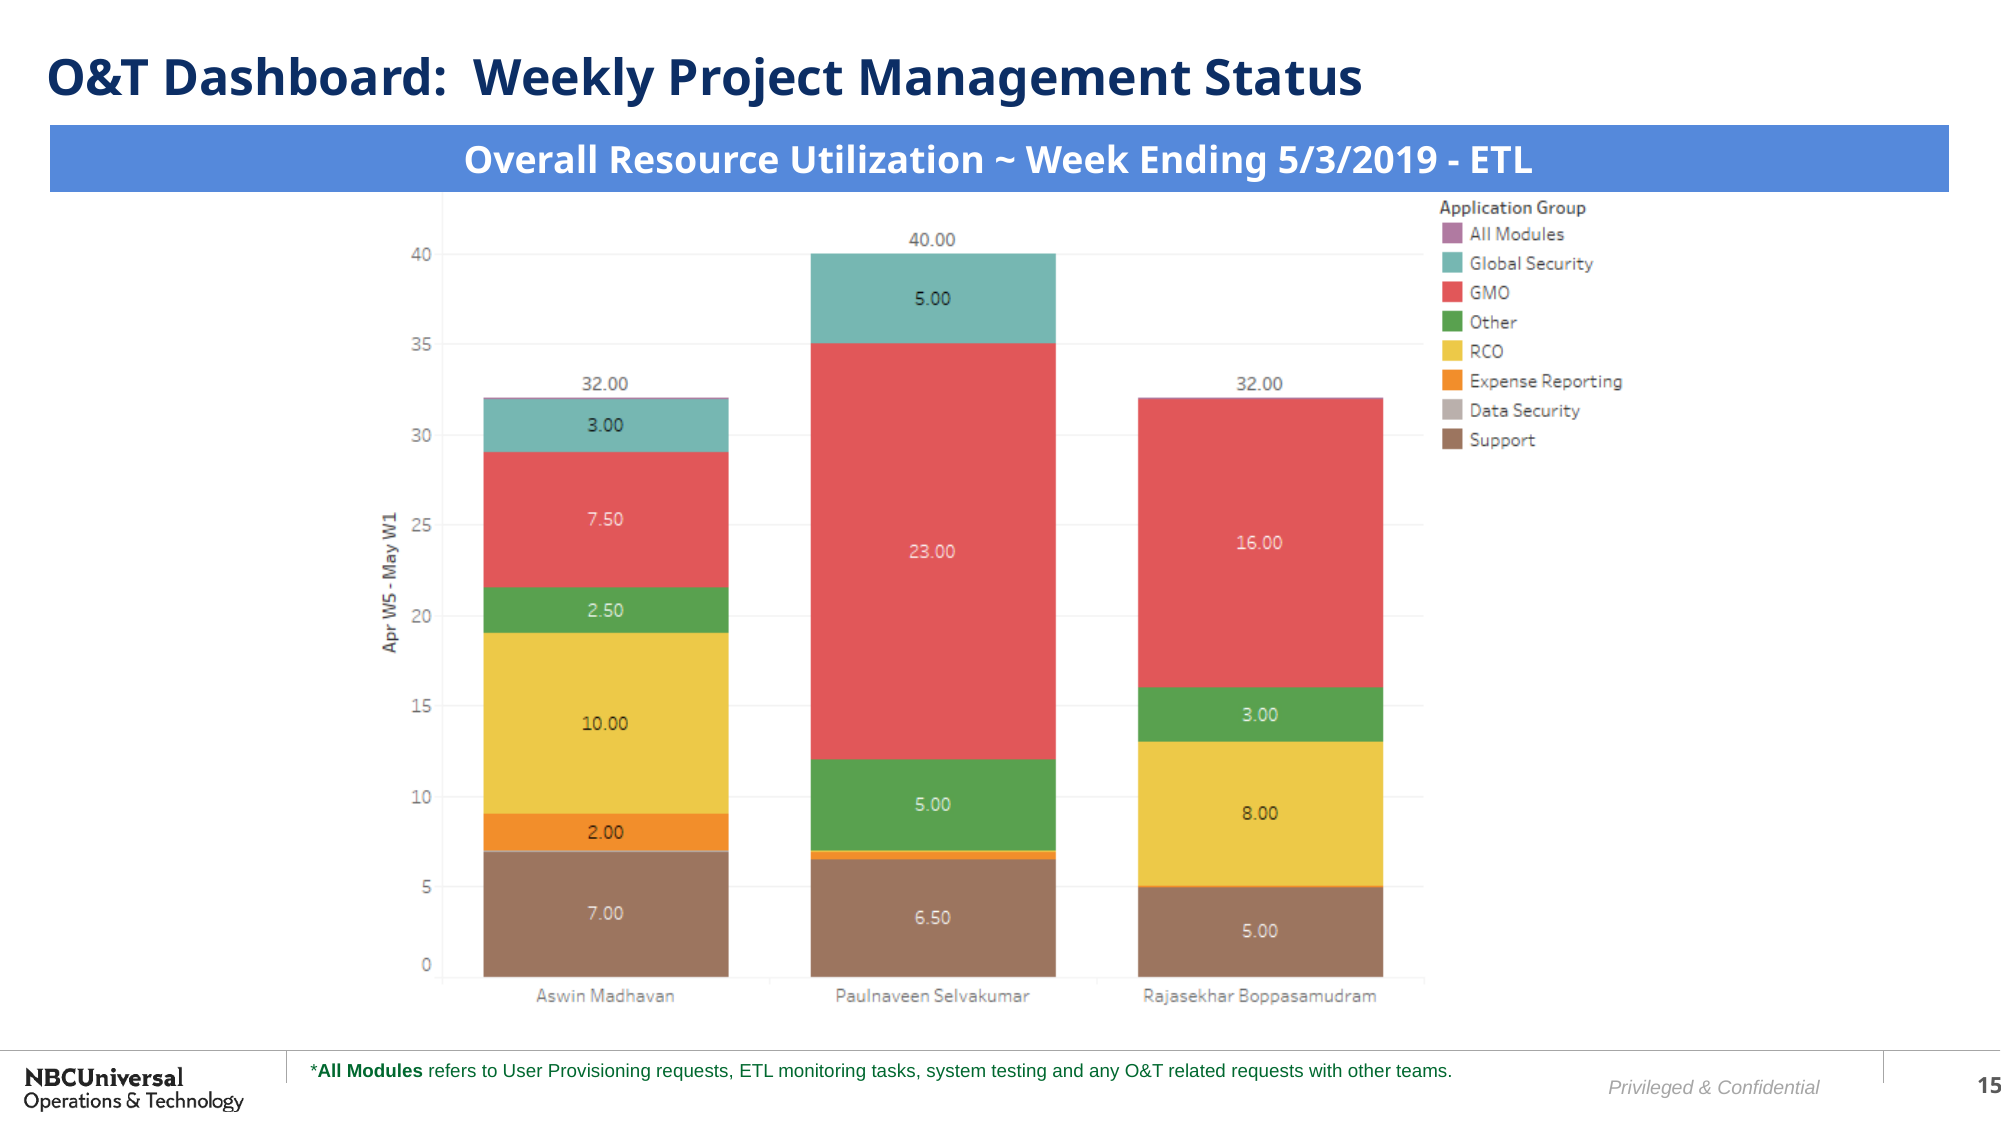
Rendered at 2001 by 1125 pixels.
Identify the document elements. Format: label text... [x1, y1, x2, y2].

text_box *All Modules refers to User Provisioning requests, ETL monitoring tasks, system testing and any O&T related requests with other teams. [295, 1051, 1468, 1089]
picture [367, 192, 1640, 1036]
table_header Overall Resource Utilization ~ Week Ending 5/3/2019 - ETL [50, 125, 1949, 192]
title O&T Dashboard: Weekly Project Management Status [31, 32, 1832, 126]
